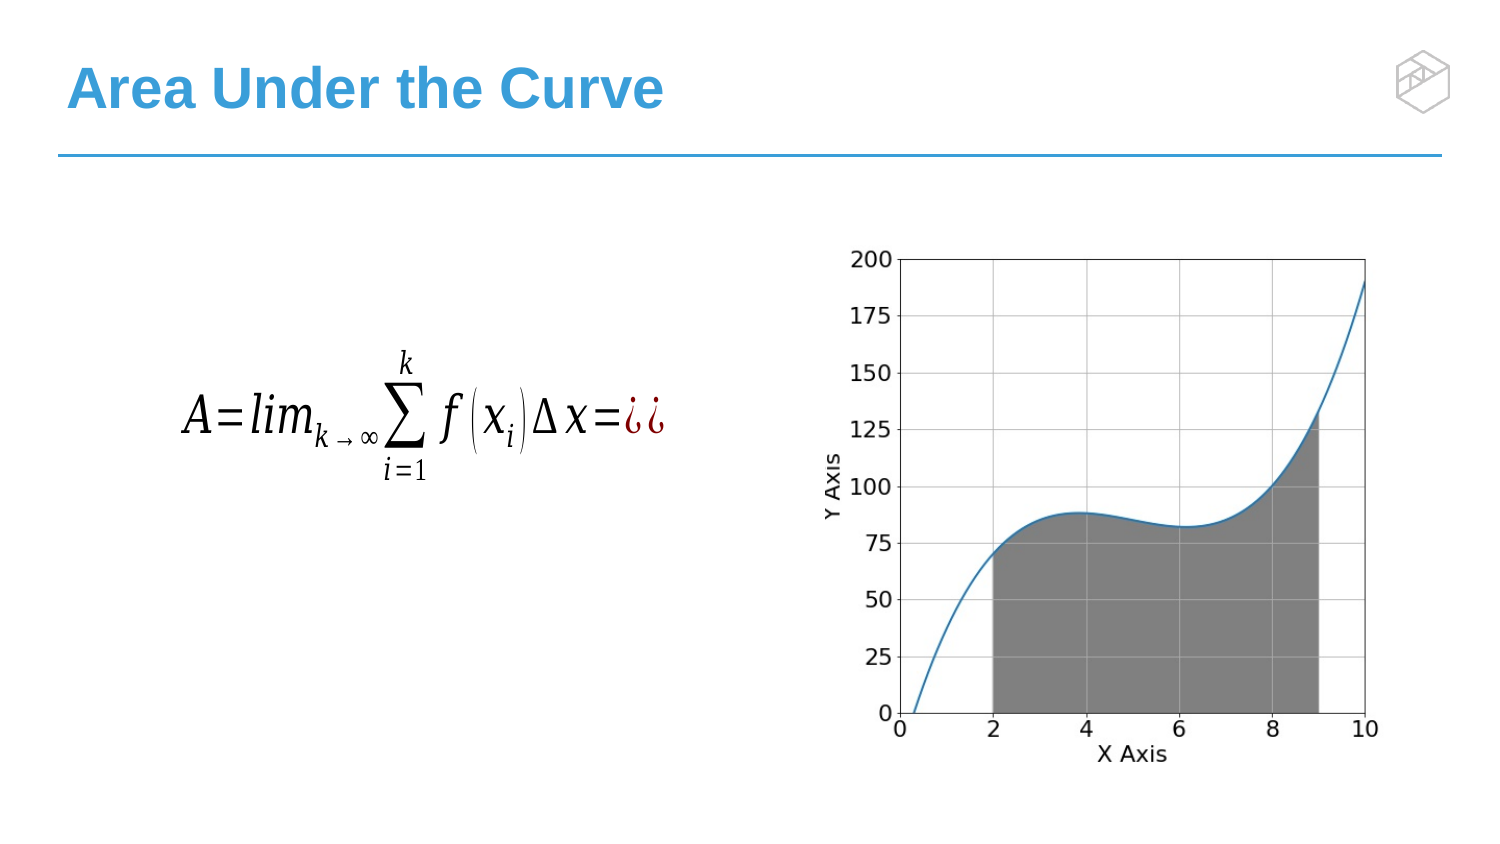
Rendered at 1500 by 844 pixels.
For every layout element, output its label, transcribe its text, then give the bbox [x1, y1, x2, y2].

title Area Under the Curve [51, 35, 1135, 130]
picture [824, 187, 1426, 788]
picture [1396, 49, 1451, 114]
